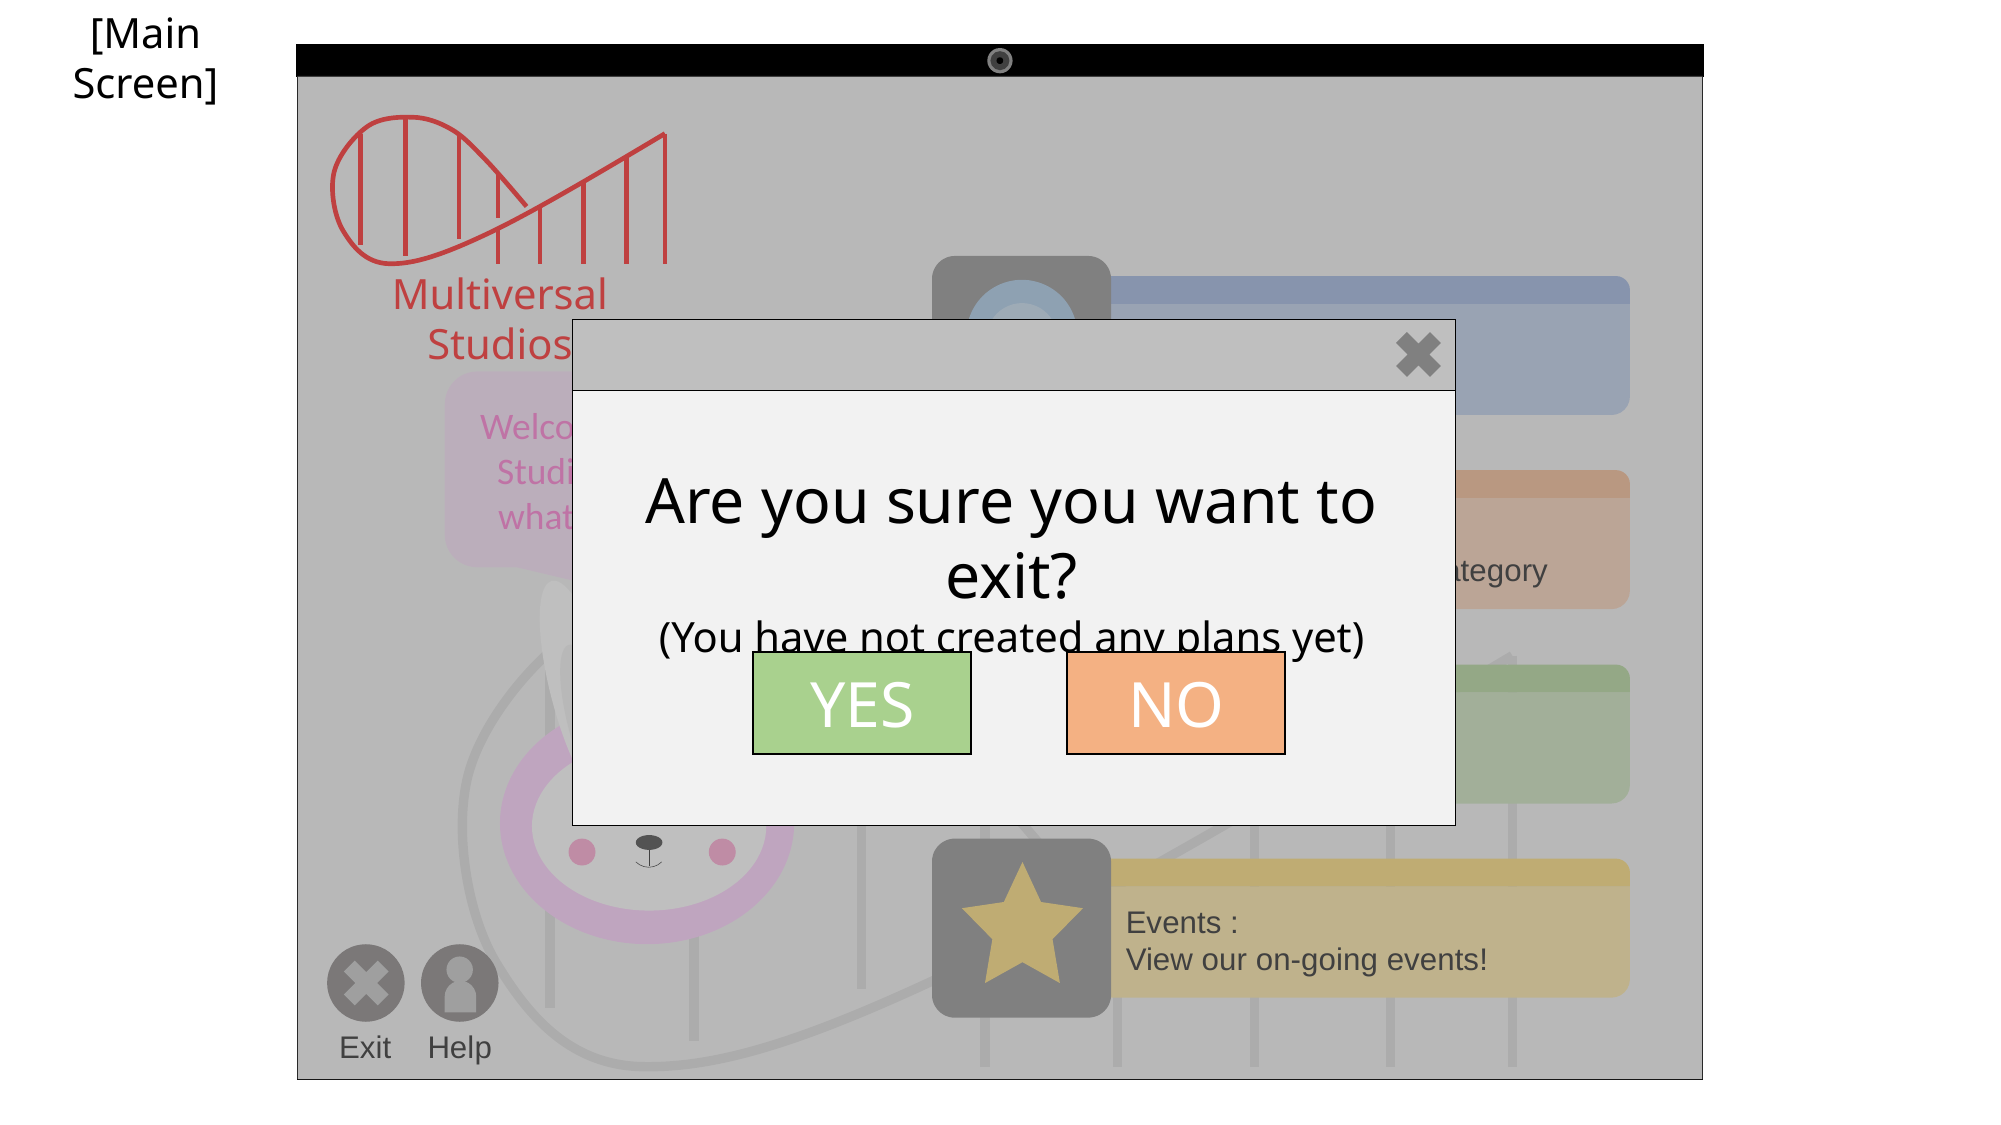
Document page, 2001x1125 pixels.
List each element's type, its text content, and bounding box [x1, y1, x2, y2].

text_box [327, 944, 405, 1022]
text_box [499, 576, 795, 945]
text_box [931, 255, 1630, 436]
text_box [572, 318, 1456, 826]
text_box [297, 45, 1703, 1080]
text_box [1456, 450, 1630, 630]
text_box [1456, 644, 1630, 824]
text_box [Main Screen] [0, 0, 292, 115]
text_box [420, 944, 499, 1022]
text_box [931, 838, 1630, 1018]
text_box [318, 117, 681, 327]
